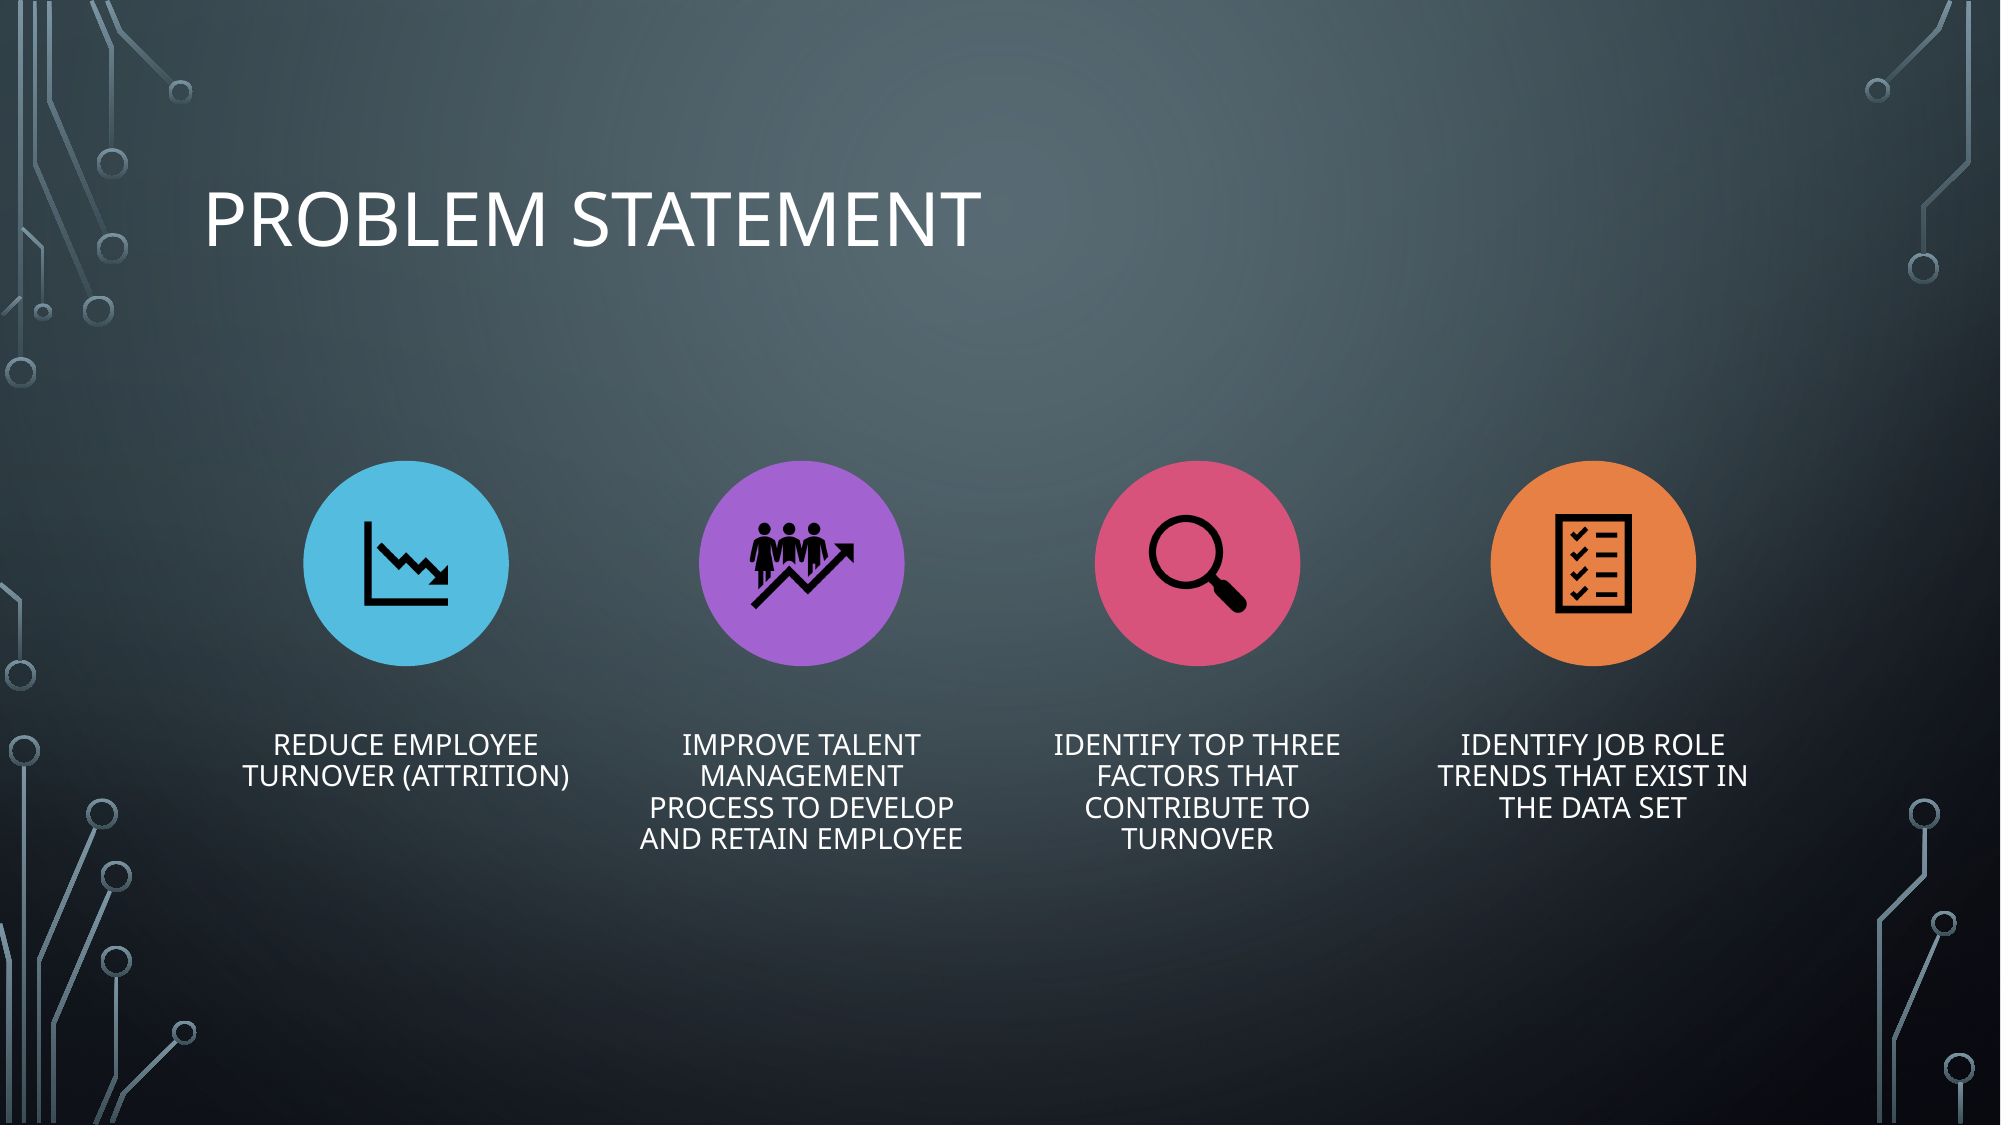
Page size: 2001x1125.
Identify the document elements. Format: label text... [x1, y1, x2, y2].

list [186, 396, 1813, 913]
title PROBLEM STATEMENT [187, 101, 1813, 344]
